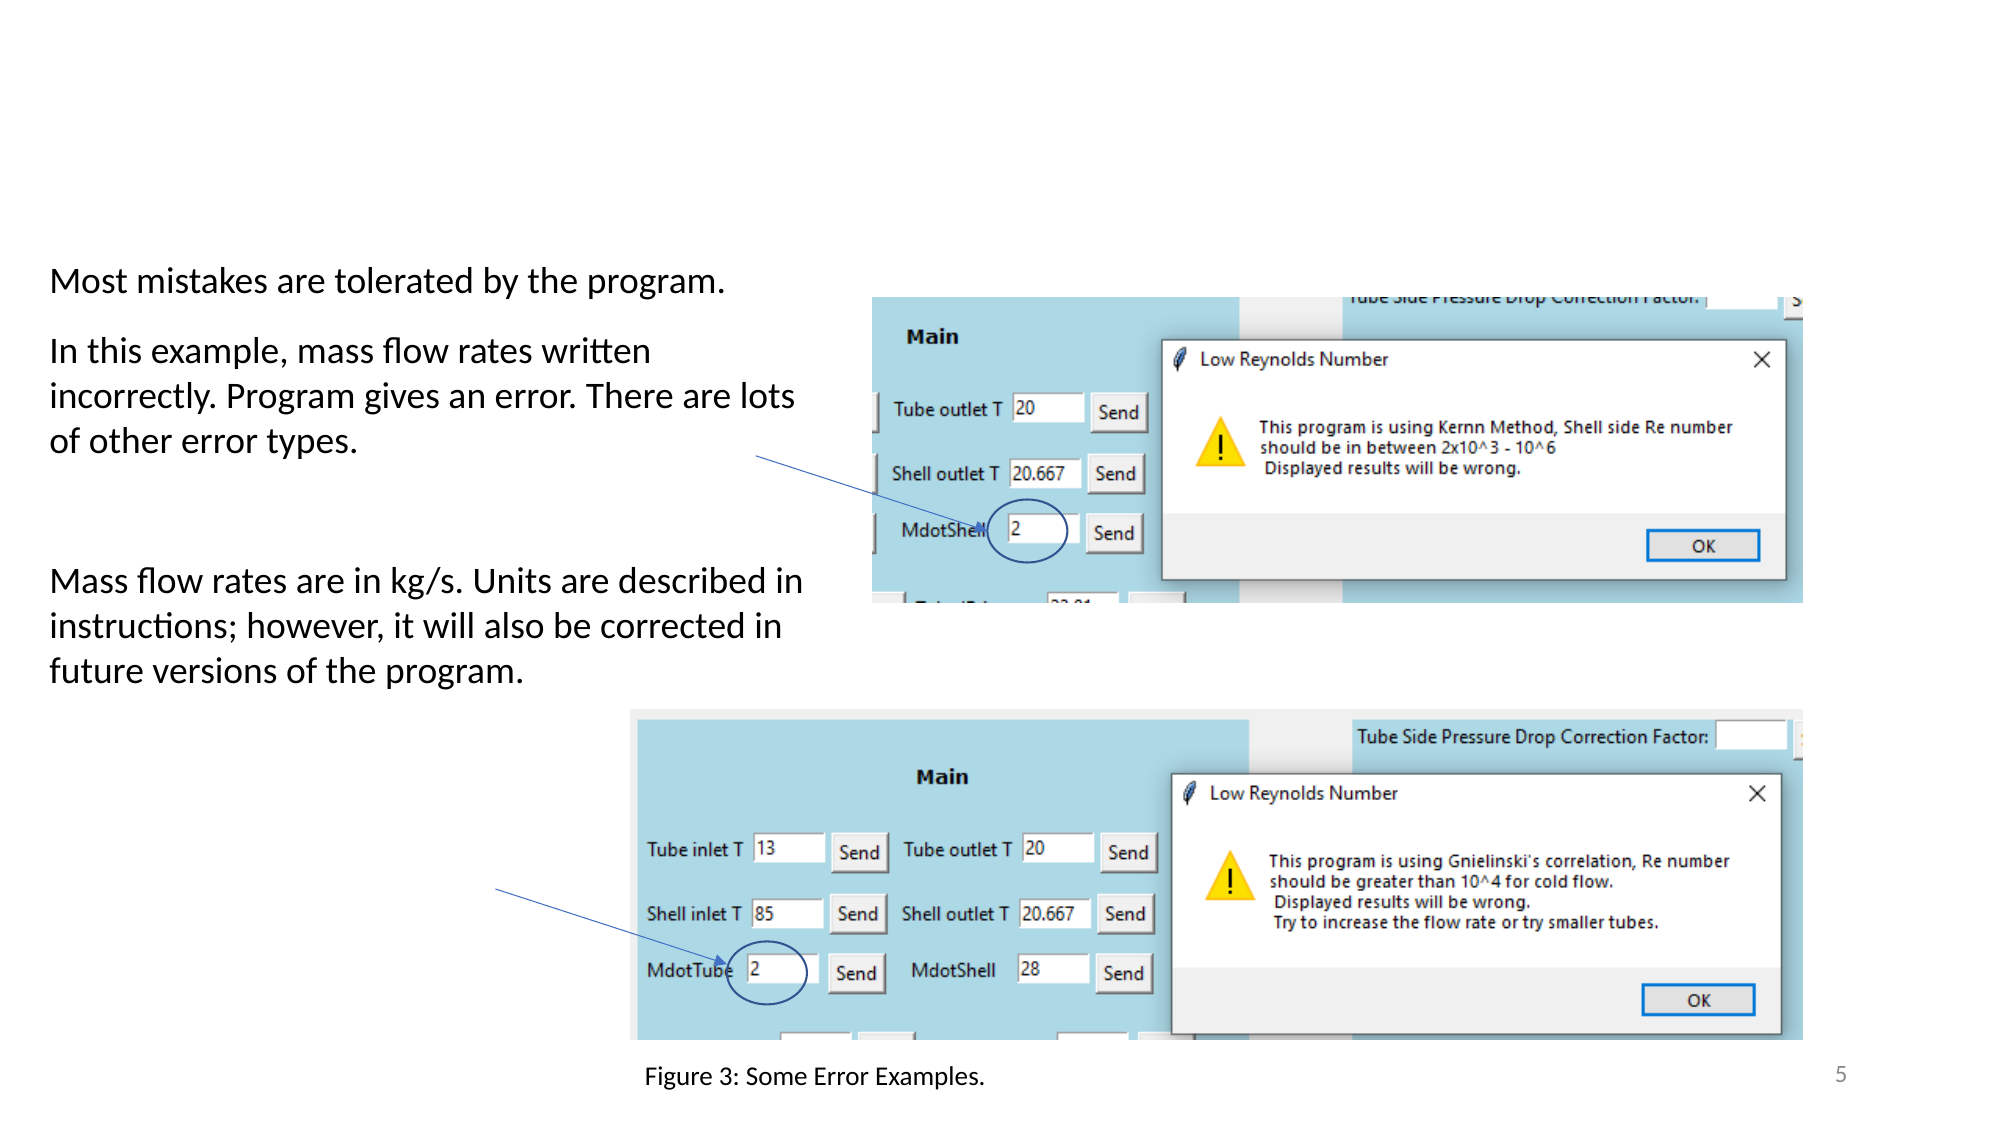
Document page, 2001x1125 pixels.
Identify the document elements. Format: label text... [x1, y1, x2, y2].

slide_number 5 [1412, 1042, 1863, 1103]
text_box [495, 888, 727, 965]
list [872, 297, 1803, 603]
text_box Figure 3: Some Error Examples. [630, 1051, 1630, 1099]
picture [630, 709, 1803, 1040]
text_box Most mistakes are tolerated by the program. In this example, mass flow rates written incorrectly. Program gives an error. There are lots of other error types. Mass flow rates are in kg/s. Units are described in instructions; however, it will also be corrected in future versions of the program. [34, 248, 835, 993]
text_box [755, 455, 988, 531]
